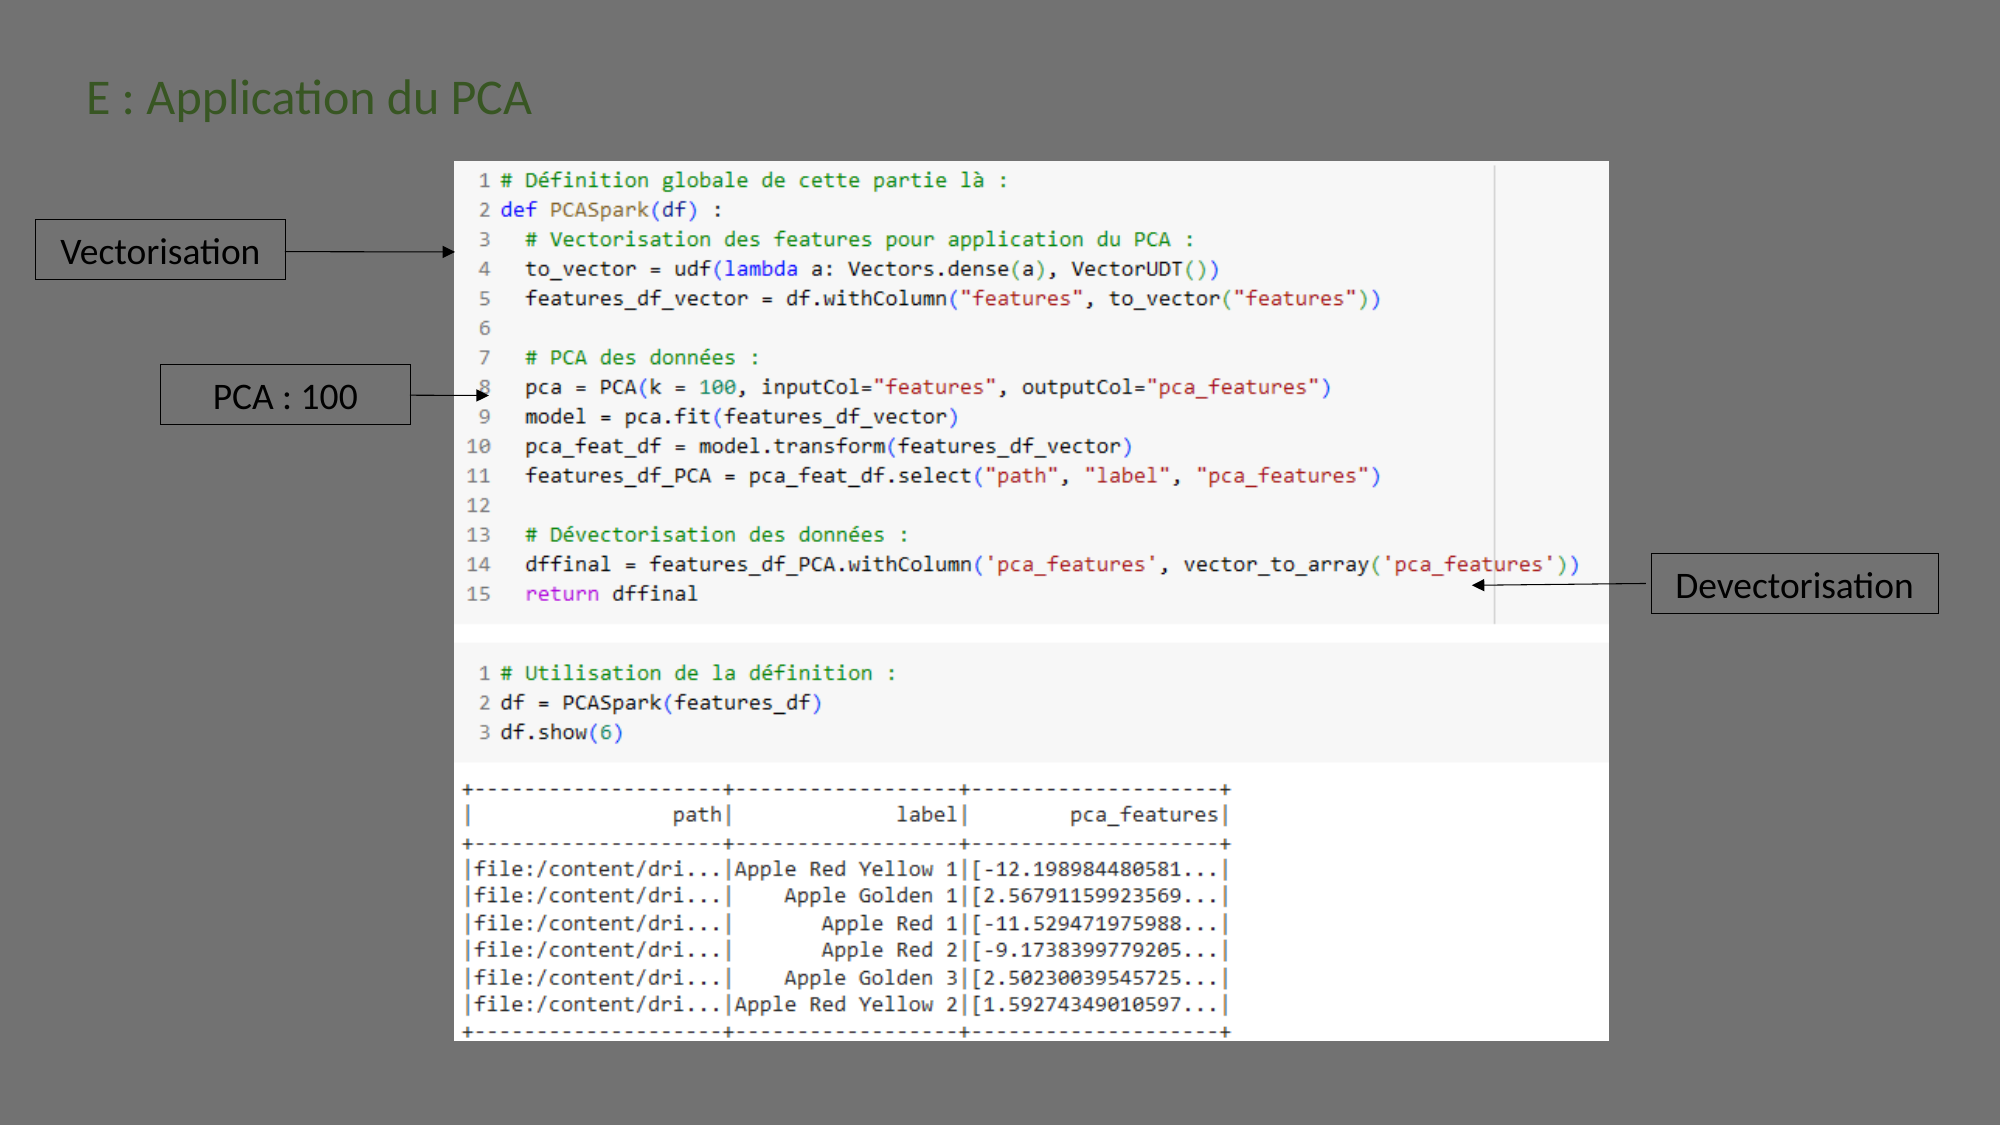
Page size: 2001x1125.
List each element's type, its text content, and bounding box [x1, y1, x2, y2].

text_box Vectorisation [35, 219, 286, 280]
text_box E : Application du PCA [70, 57, 1257, 132]
picture [454, 161, 1609, 1041]
text_box PCA : 100 [160, 364, 411, 425]
text_box Devectorisation [1651, 553, 1939, 614]
